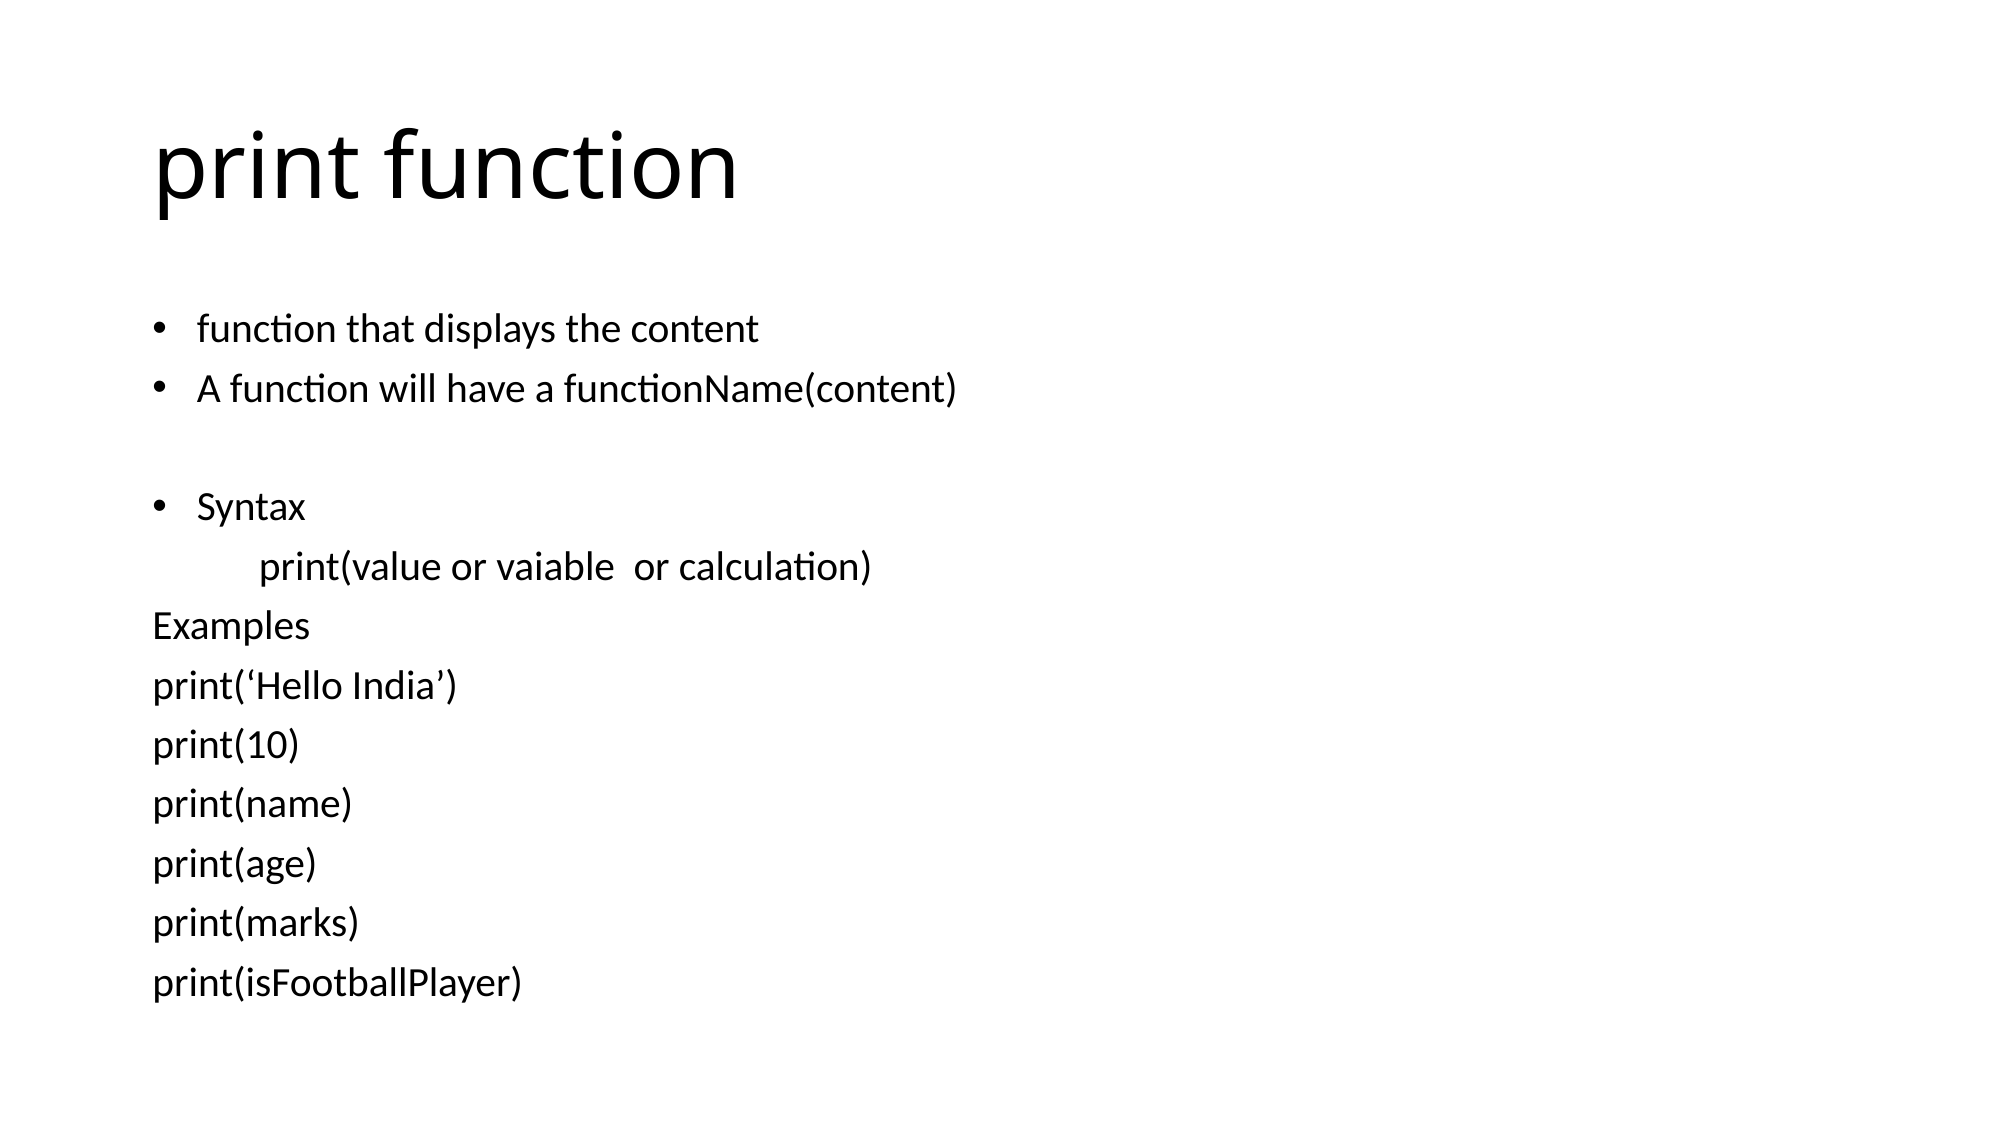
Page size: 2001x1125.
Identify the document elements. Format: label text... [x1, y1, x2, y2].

title print function [137, 59, 1863, 278]
list function that displays the content A function will have a functionName(content) Syntax print(value or vaiable or calculation) Examples print(‘Hello India’) print(10) print(name) print(age) print(marks) print(isFootballPlayer) [137, 299, 1863, 1014]
